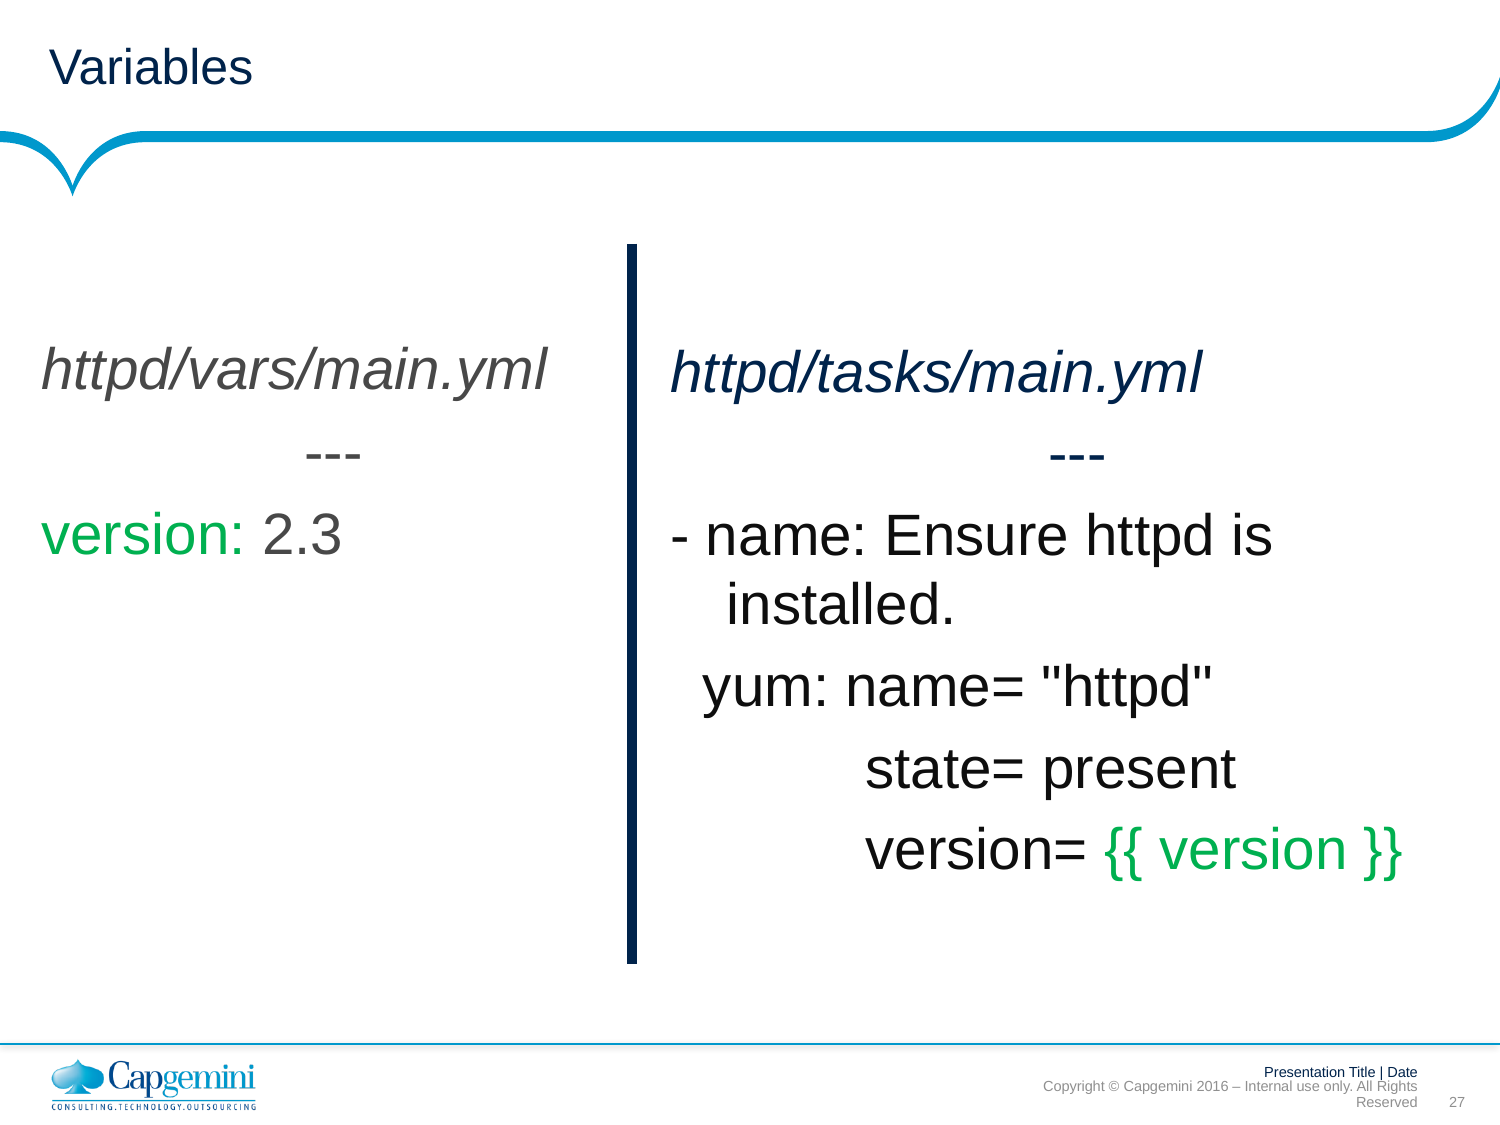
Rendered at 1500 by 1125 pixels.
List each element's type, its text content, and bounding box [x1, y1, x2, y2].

list httpd/vars/main.yml --- version: 2.3 [41, 326, 627, 733]
text_box httpd/tasks/main.yml --- - name: Ensure httpd is installed. yum: name= "httpd" state= present version= {{ version }} [655, 326, 1500, 906]
picture [51, 1058, 256, 1111]
title Variables [0, 0, 1500, 130]
